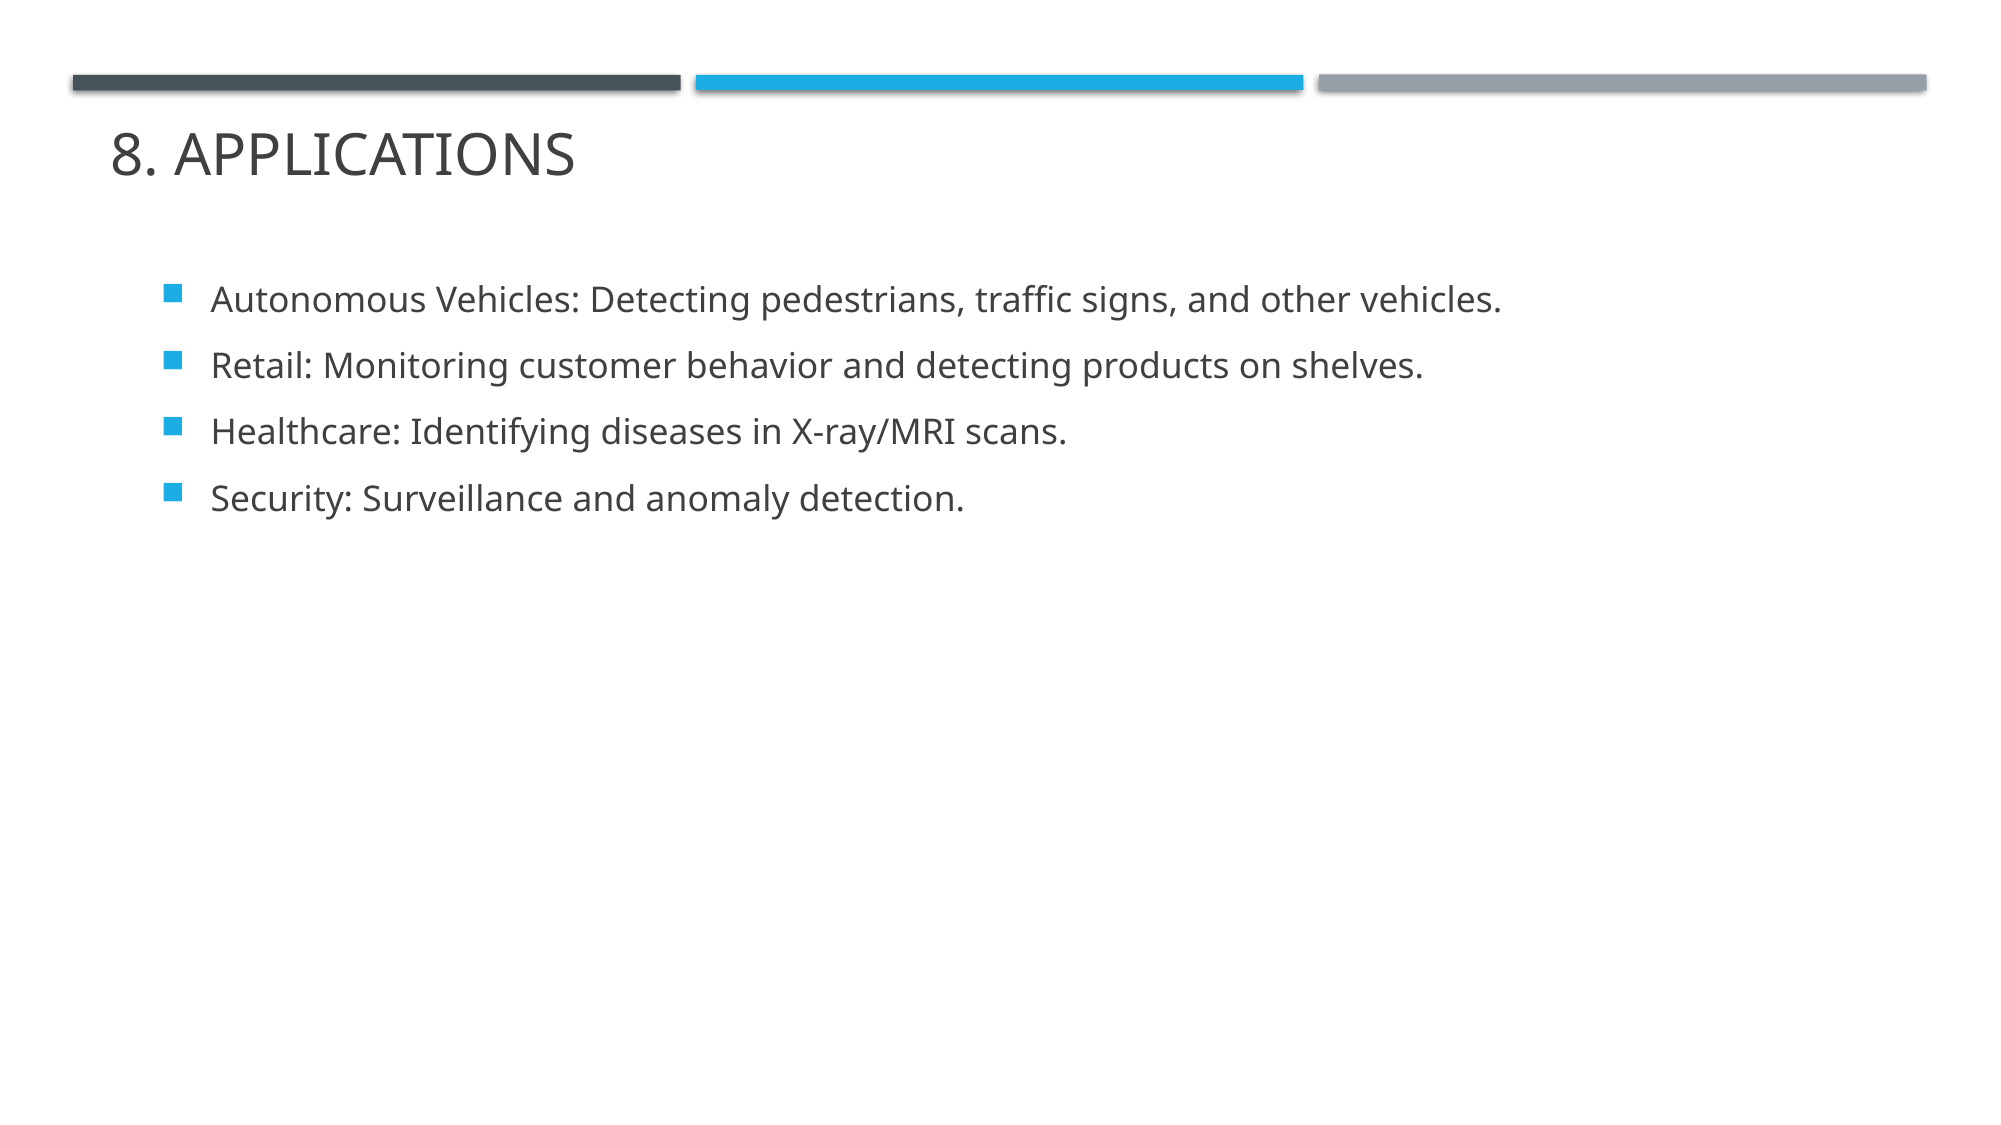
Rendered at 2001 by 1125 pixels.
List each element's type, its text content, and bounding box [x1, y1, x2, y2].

list Autonomous Vehicles: Detecting pedestrians, traffic signs, and other vehicles. Retail: Monitoring customer behavior and detecting products on shelves. Healthcare: Identifying diseases in X-ray/MRI scans. Security: Surveillance and anomaly detection. [145, 97, 1955, 694]
title 8. Applications [95, 0, 1905, 195]
